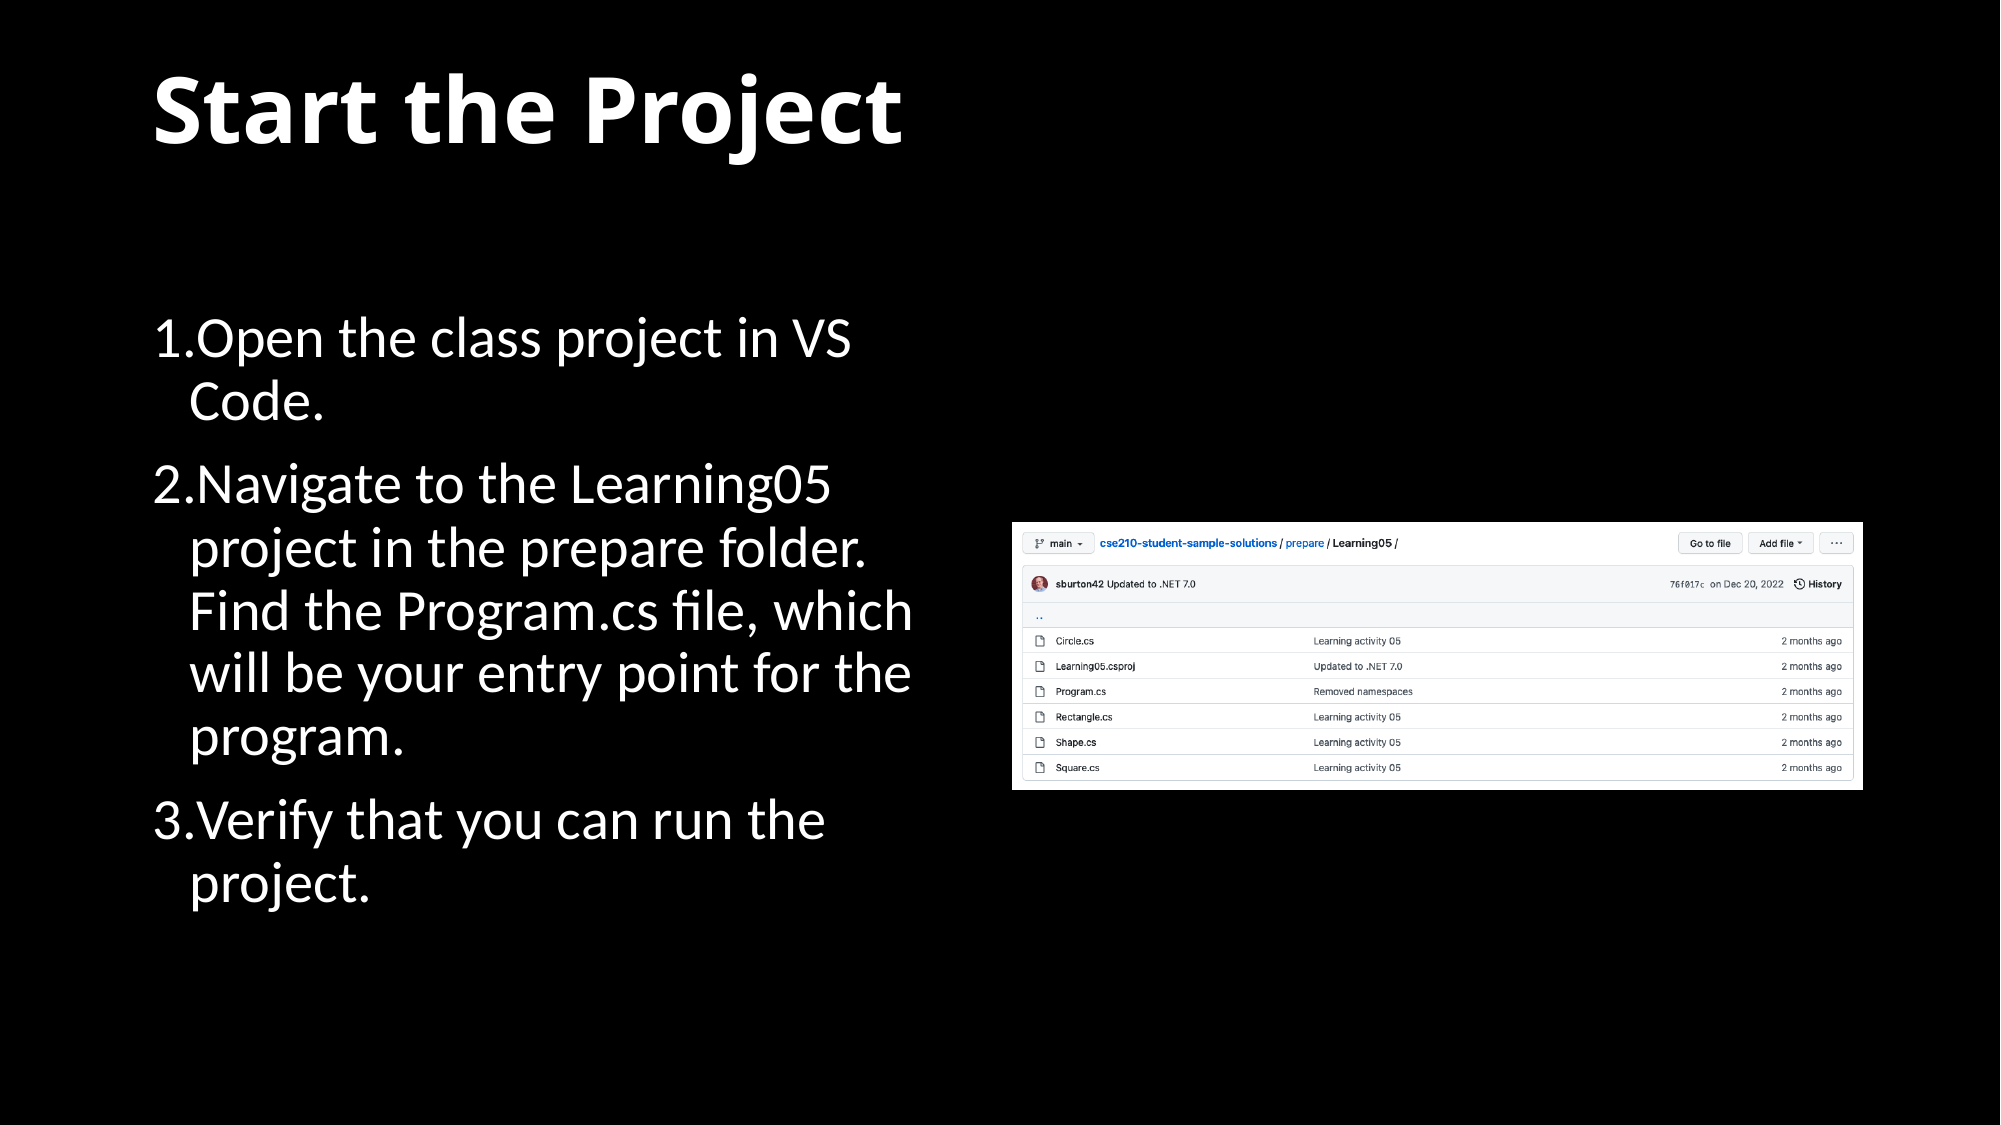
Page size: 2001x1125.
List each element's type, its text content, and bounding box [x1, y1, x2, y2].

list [1012, 522, 1863, 790]
list Open the class project in VS Code. Navigate to the Learning05 project in the prepare folder. Find the Program.cs file, which will be your entry point for the program. Verify that you can run the project. [137, 299, 988, 1014]
title Start the Project [137, 59, 1863, 278]
